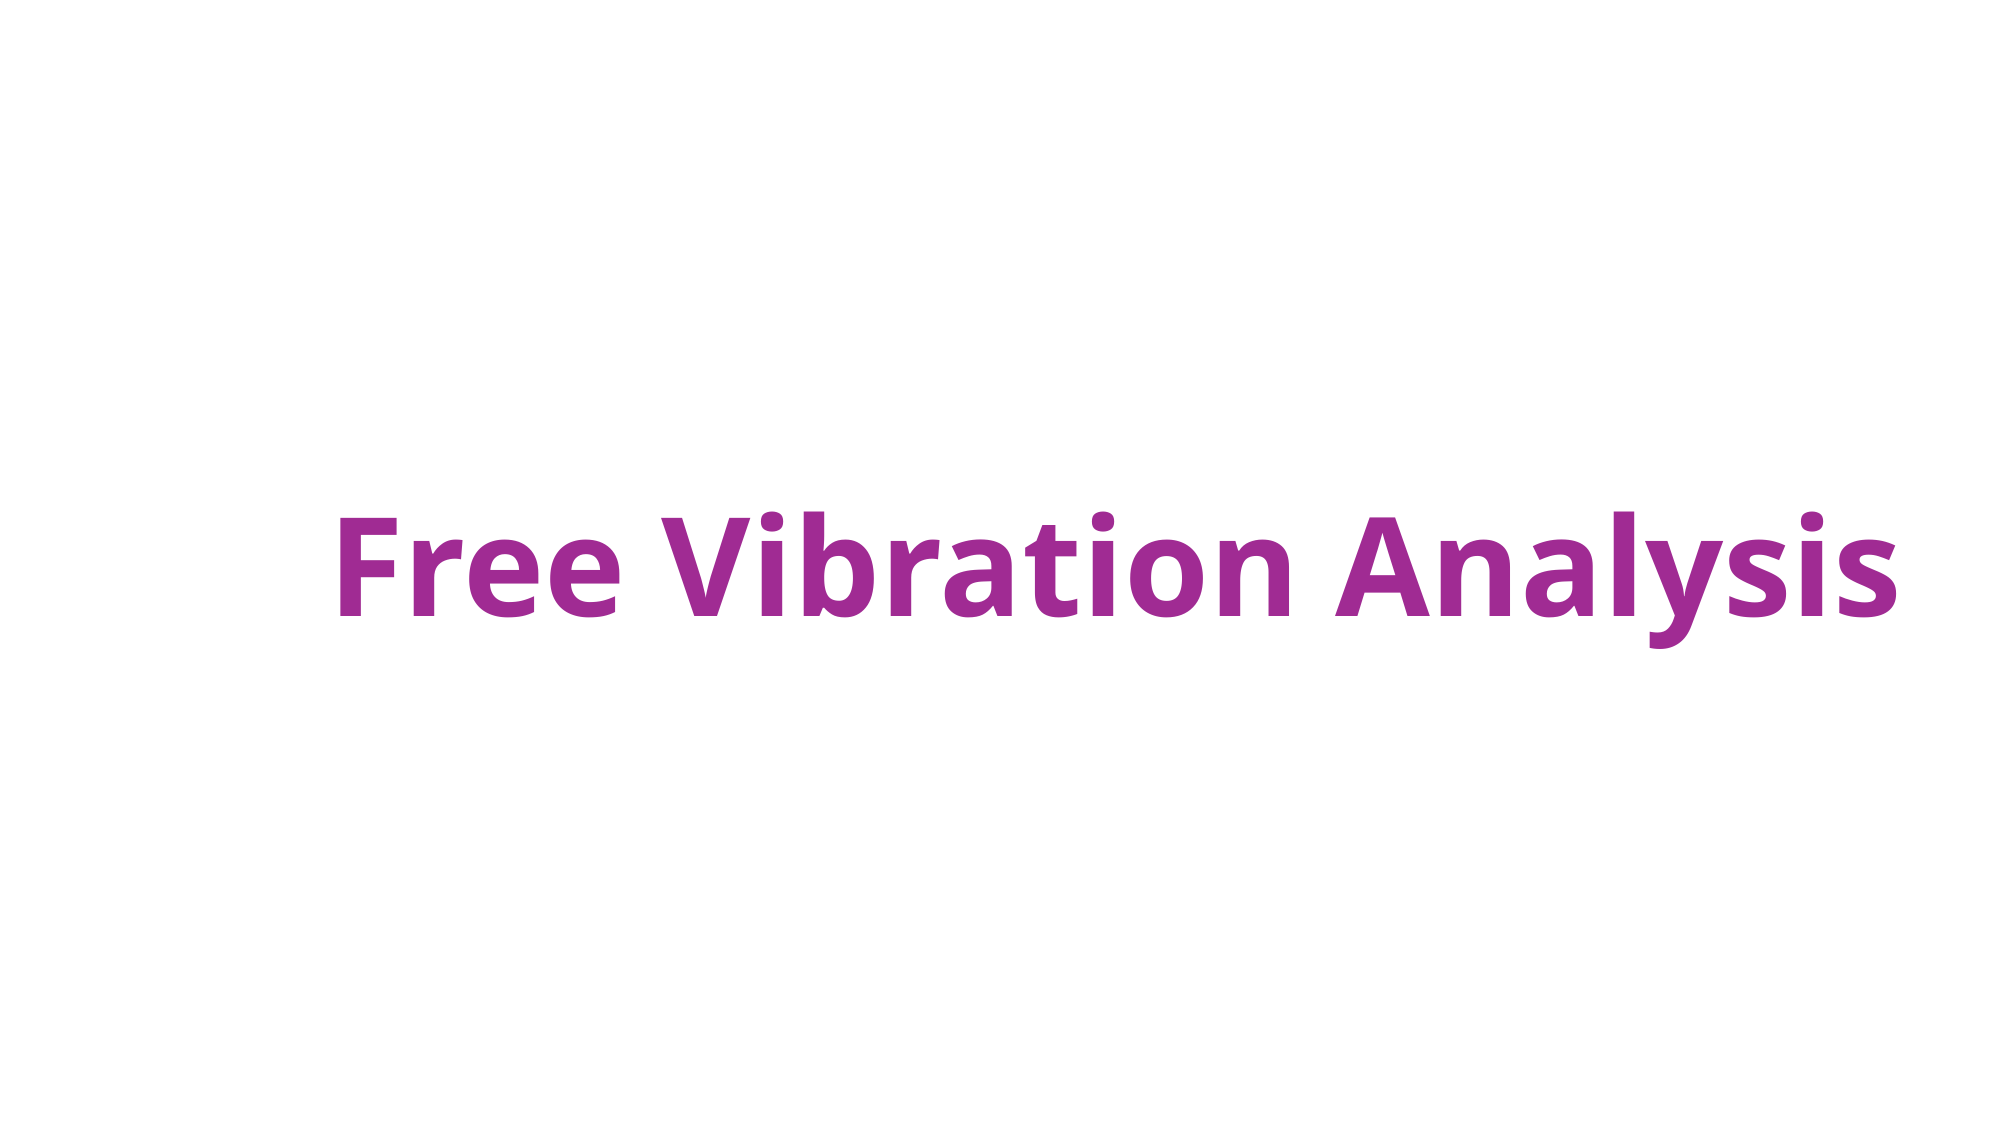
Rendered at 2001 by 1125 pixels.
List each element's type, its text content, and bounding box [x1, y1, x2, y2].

text_box Free Vibration Analysis [286, 471, 1946, 652]
